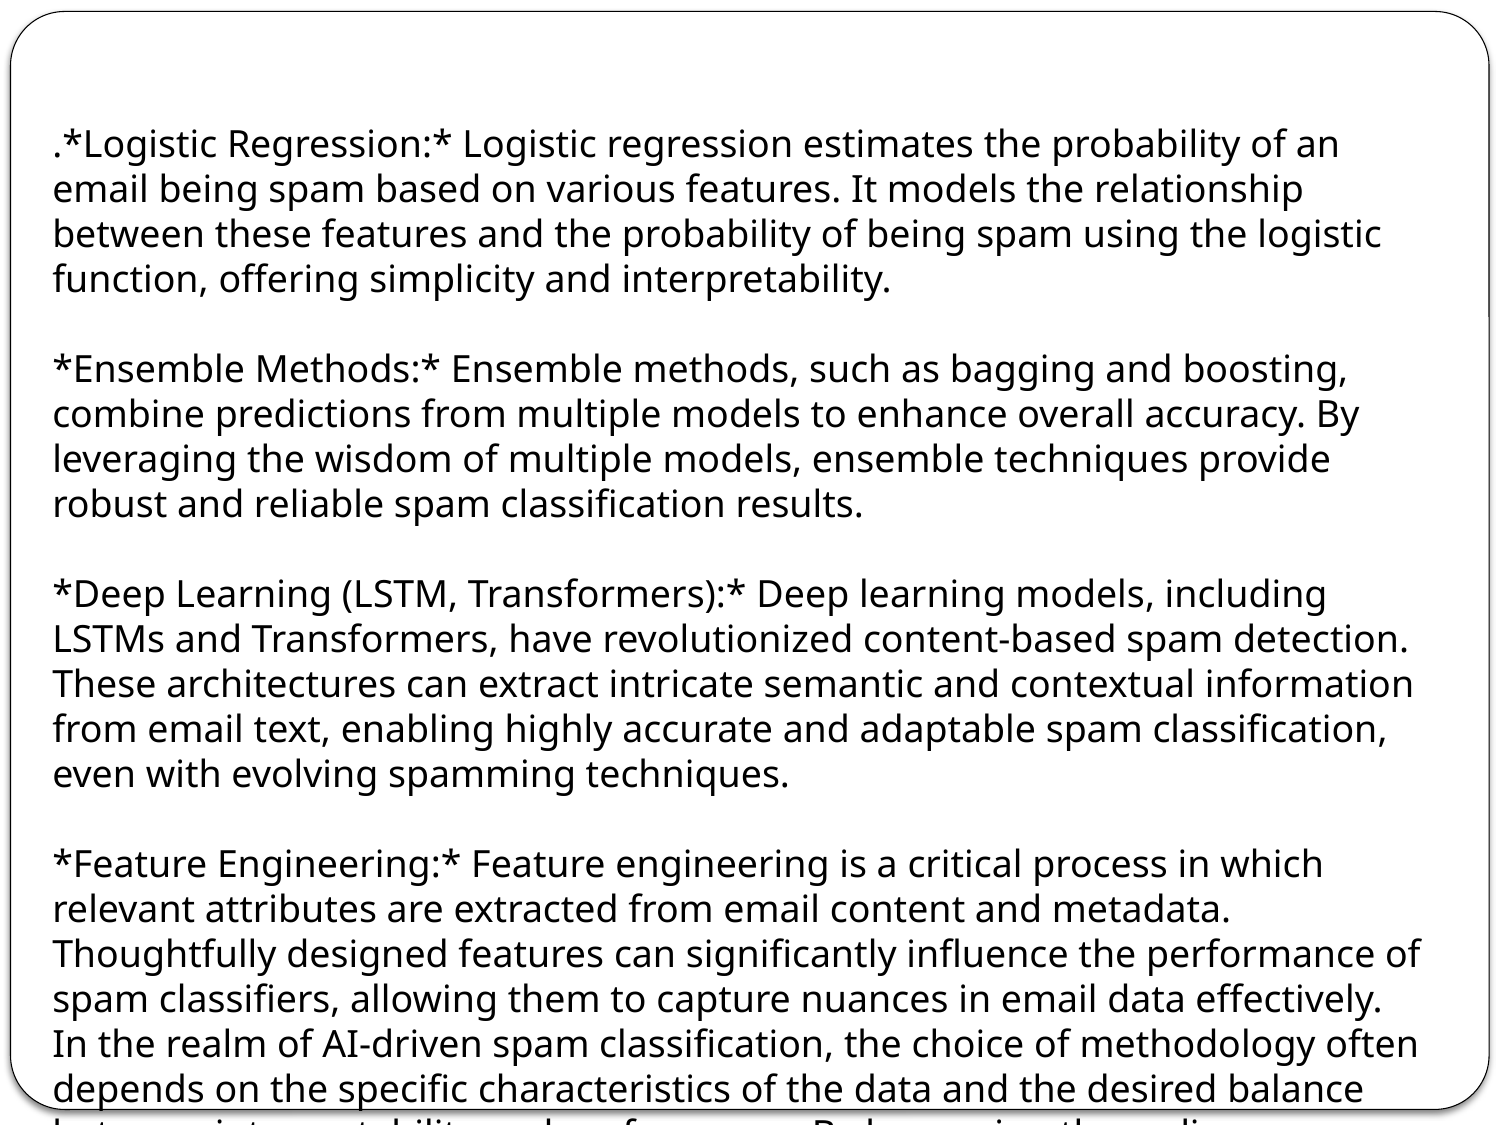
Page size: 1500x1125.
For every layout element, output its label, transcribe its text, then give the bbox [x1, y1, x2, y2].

text_box .*Logistic Regression:* Logistic regression estimates the probability of an email being spam based on various features. It models the relationship between these features and the probability of being spam using the logistic function, offering simplicity and interpretability. *Ensemble Methods:* Ensemble methods, such as bagging and boosting, combine predictions from multiple models to enhance overall accuracy. By leveraging the wisdom of multiple models, ensemble techniques provide robust and reliable spam classification results. *Deep Learning (LSTM, Transformers):* Deep learning models, including LSTMs and Transformers, have revolutionized content-based spam detection. These architectures can extract intricate semantic and contextual information from email text, enabling highly accurate and adaptable spam classification, even with evolving spamming techniques. *Feature Engineering:* Feature engineering is a critical process in which relevant attributes are extracted from email content and metadata. Thoughtfully designed features can significantly influence the performance of spam classifiers, allowing them to capture nuances in email data effectively. In the realm of AI-driven spam classification, the choice of methodology often depends on the specific characteristics of the data and the desired balance between interpretability and performance. By leveraging these diverse techniques and continuously evolving models, spam filters can effectively safeguard digital communication channels from unsolicited and potentially harmful content.. [37, 112, 1438, 1125]
